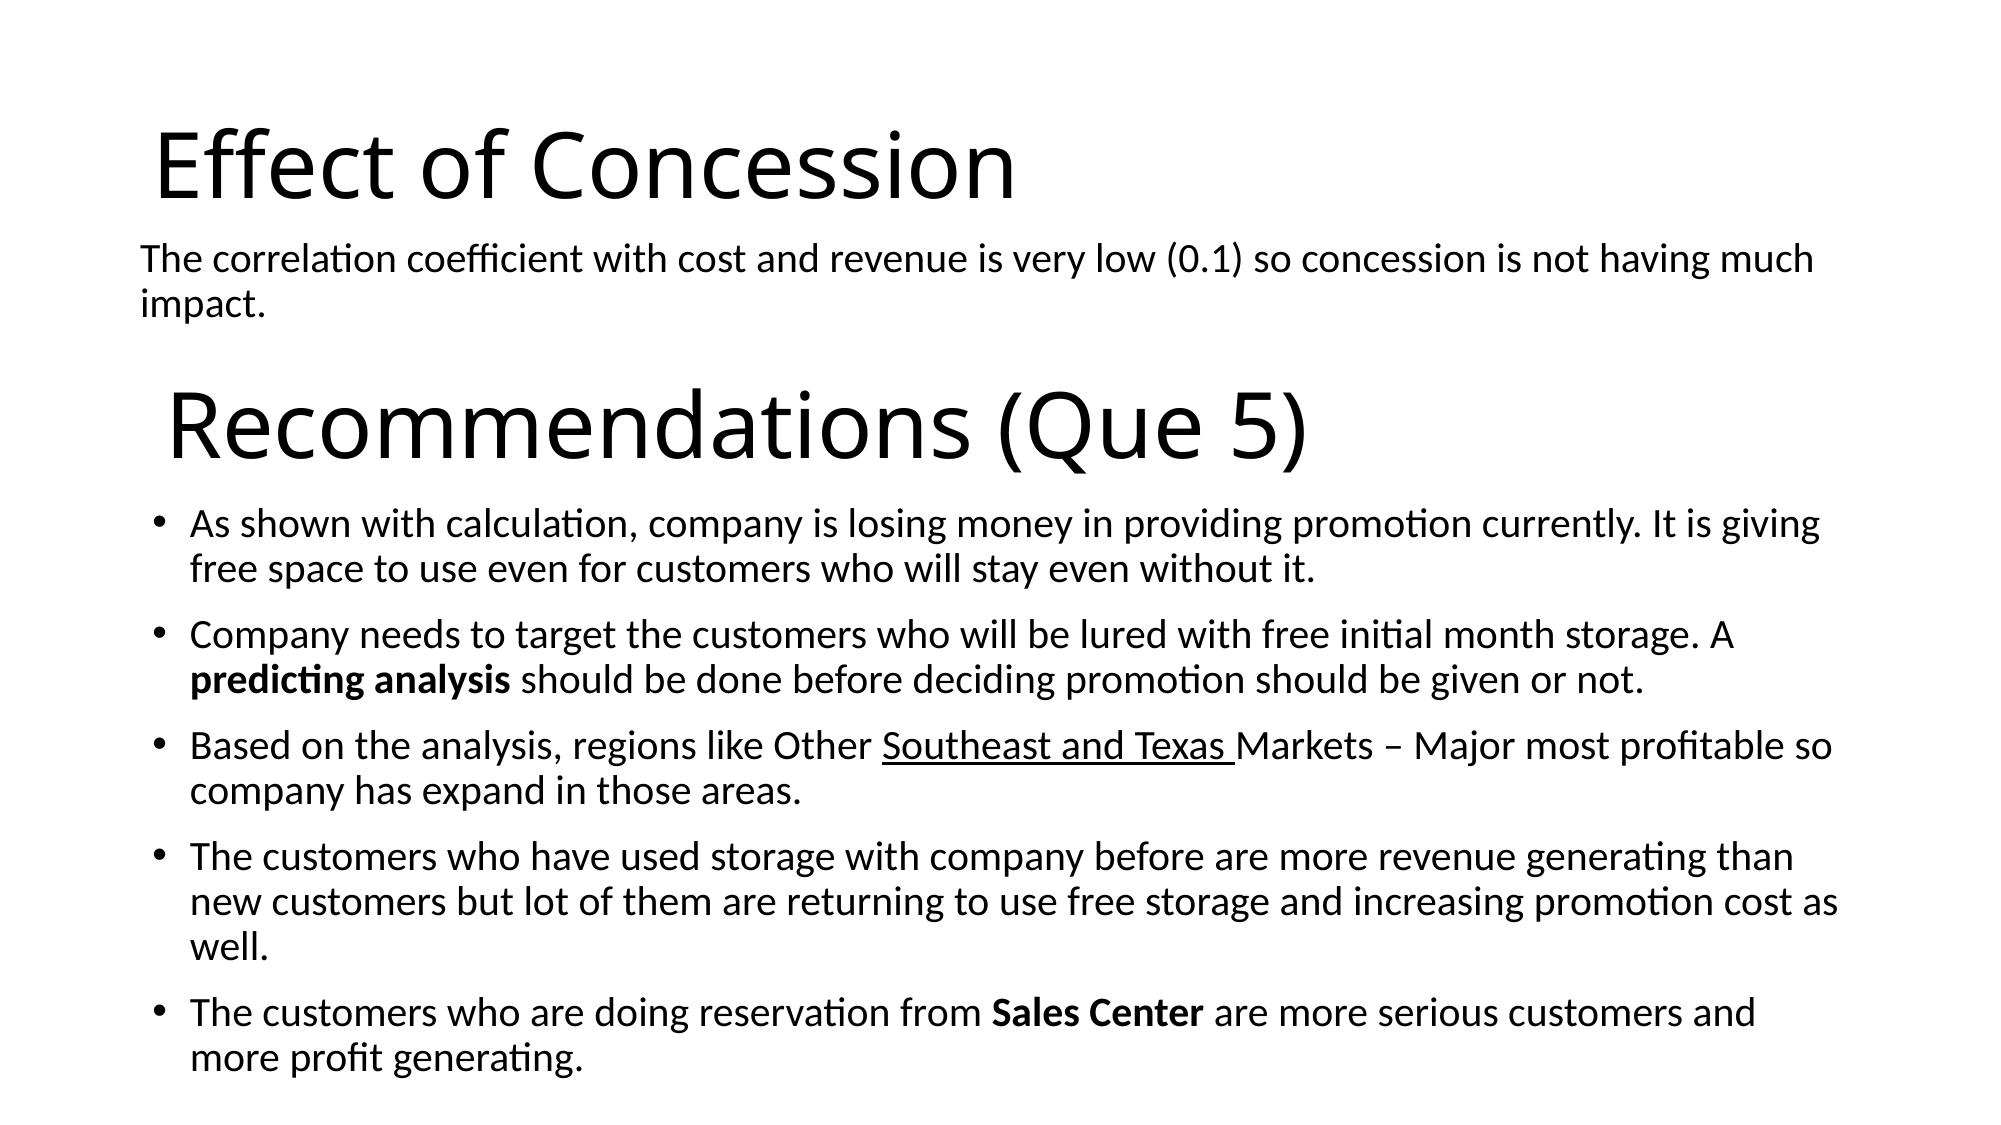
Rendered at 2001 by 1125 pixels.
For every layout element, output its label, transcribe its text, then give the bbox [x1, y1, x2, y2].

list The correlation coefficient with cost and revenue is very low (0.1) so concession is not having much impact. [125, 229, 1850, 943]
text_box As shown with calculation, company is losing money in providing promotion currently. It is giving free space to use even for customers who will stay even without it. Company needs to target the customers who will be lured with free initial month storage. A predicting analysis should be done before deciding promotion should be given or not. Based on the analysis, regions like Other Southeast and Texas Markets – Major most profitable so company has expand in those areas. The customers who have used storage with company before are more revenue generating than new customers but lot of them are returning to use free storage and increasing promotion cost as well. The customers who are doing reservation from Sales Center are more serious customers and more profit generating. [137, 493, 1863, 1125]
text_box Recommendations (Que 5) [149, 320, 1875, 538]
title Effect of Concession [137, 59, 1863, 278]
